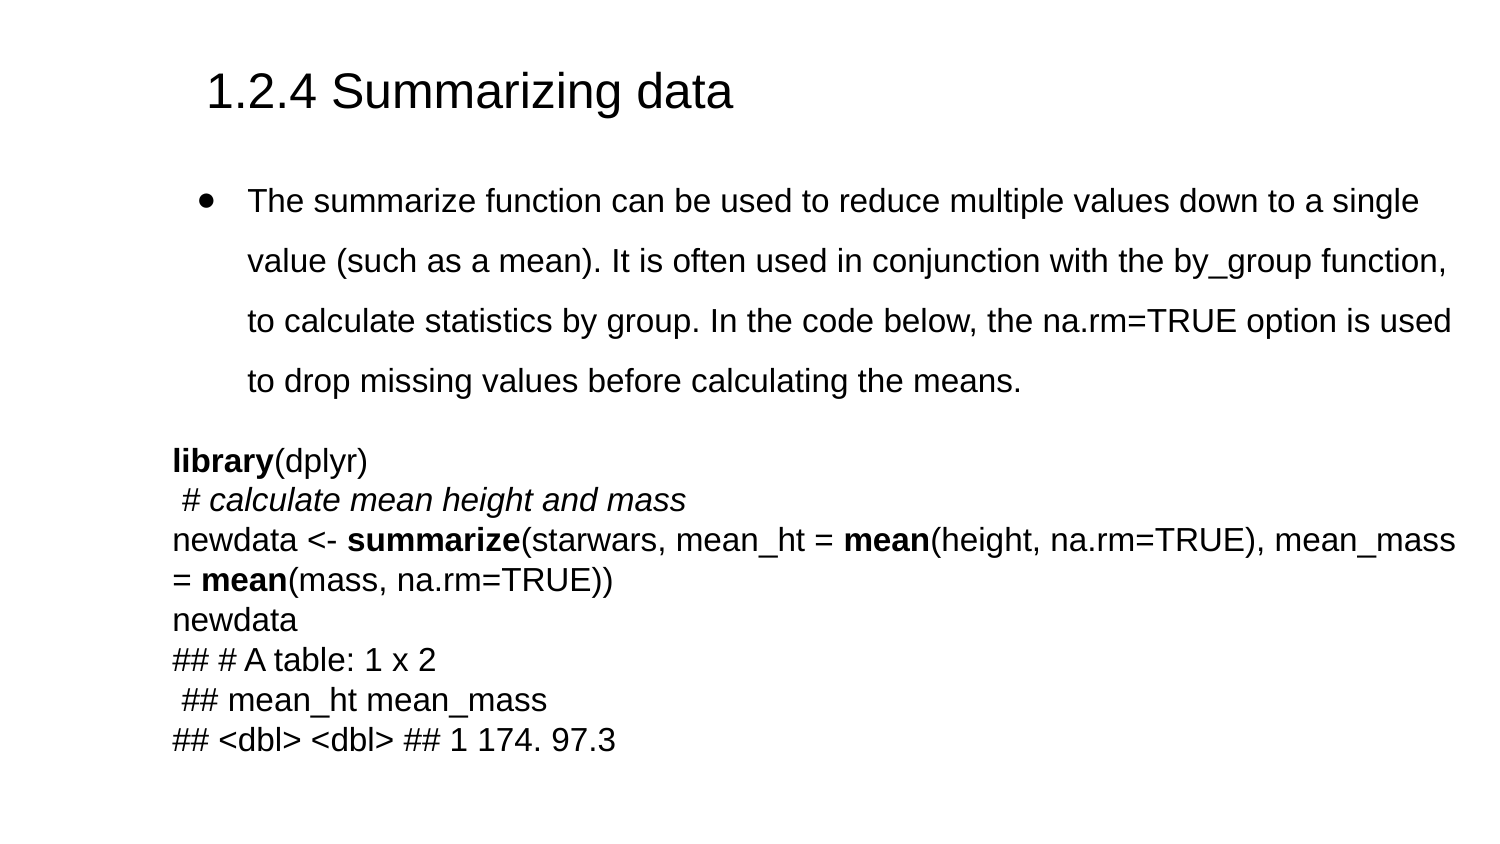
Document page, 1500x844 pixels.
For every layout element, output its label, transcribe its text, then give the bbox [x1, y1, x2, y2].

text_box The summarize function can be used to reduce multiple values down to a single value (such as a mean). It is often used in conjunction with the by_group function, to calculate statistics by group. In the code below, the na.rm=TRUE option is used to drop missing values before calculating the means. library(dplyr) # calculate mean height and mass newdata <- summarize(starwars, mean_ht = mean(height, na.rm=TRUE), mean_mass = mean(mass, na.rm=TRUE)) newdata ## # A table: 1 x 2 ## mean_ht mean_mass ## <dbl> <dbl> ## 1 174. 97.3 [157, 144, 1479, 807]
text_box 1.2.4 Summarizing data [191, 43, 1346, 144]
